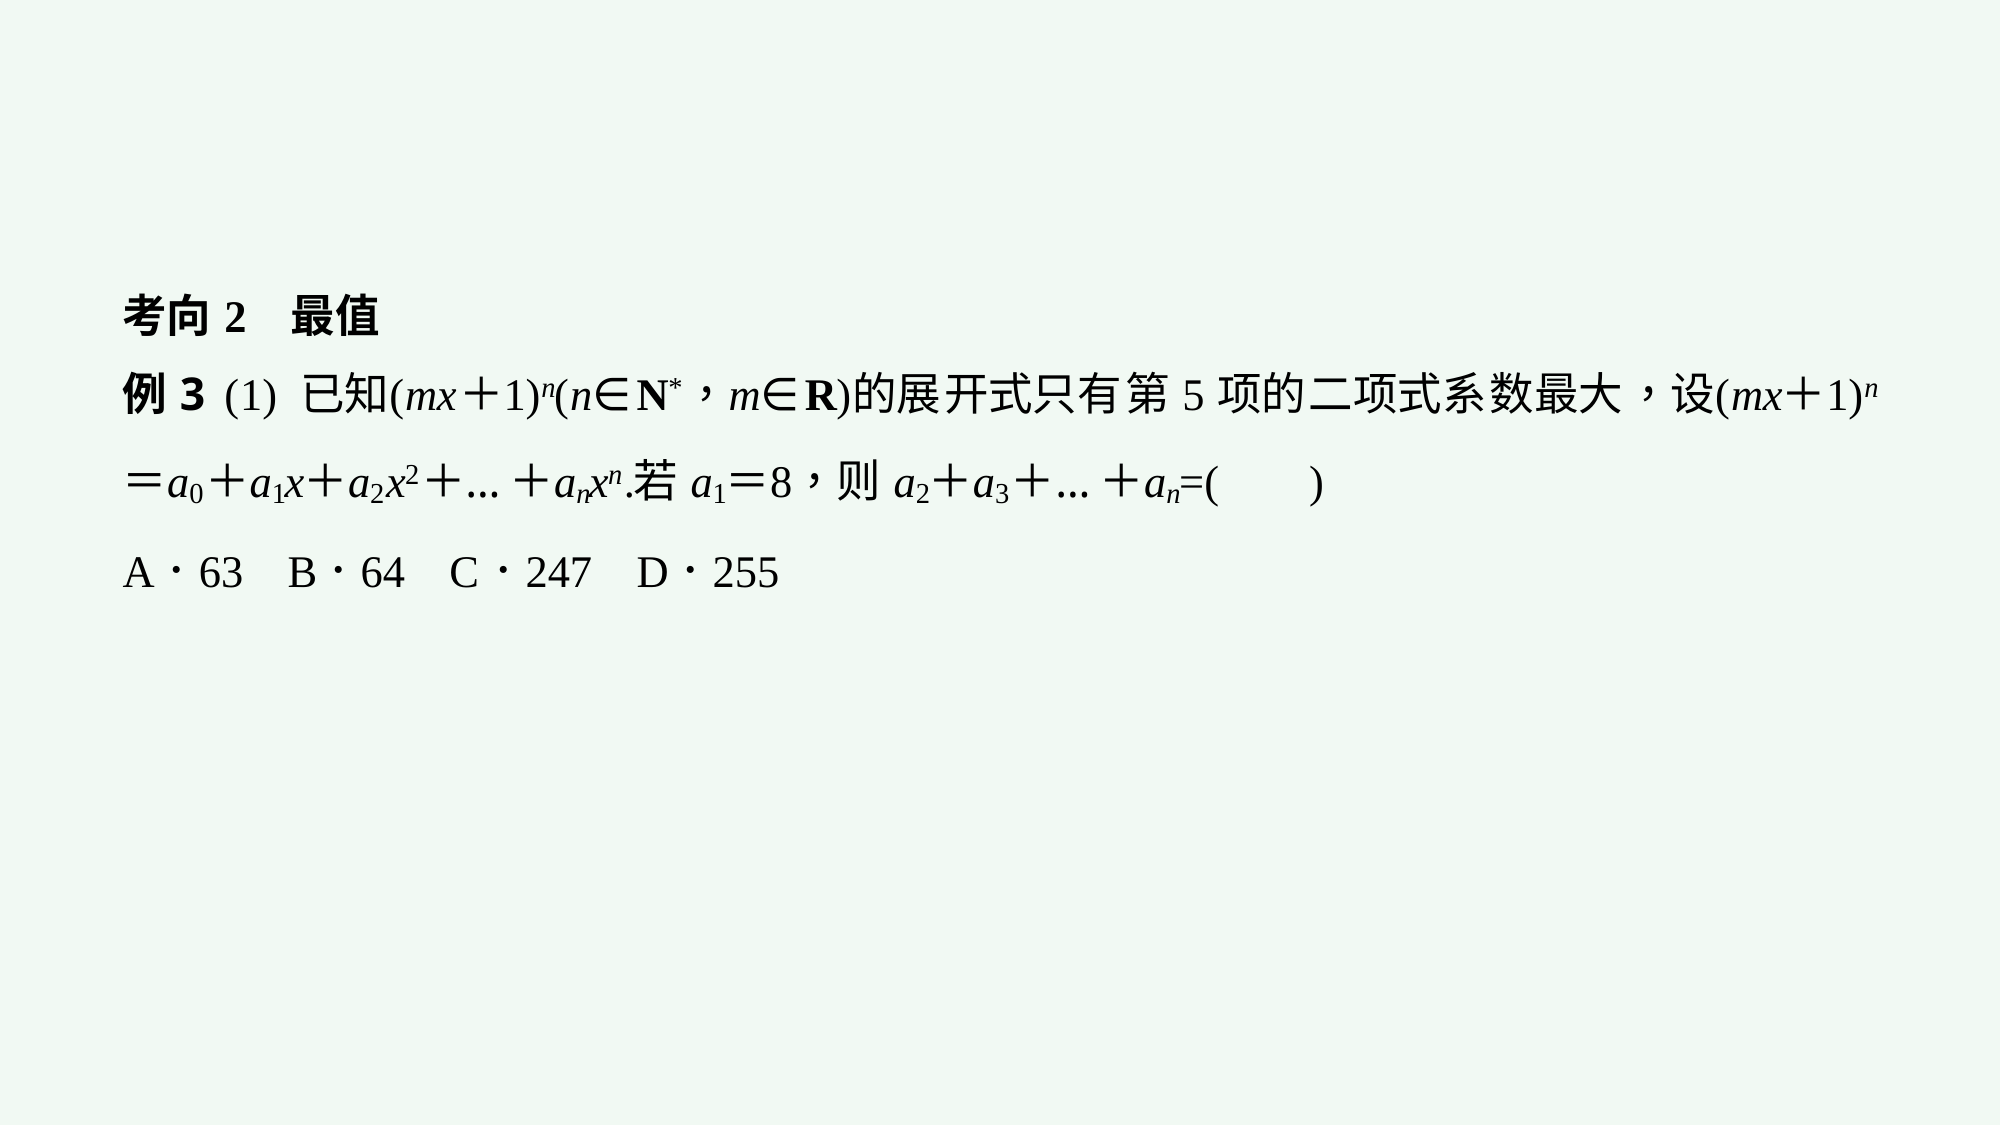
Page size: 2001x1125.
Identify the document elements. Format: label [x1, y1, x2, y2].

text_box [122, 264, 1881, 733]
